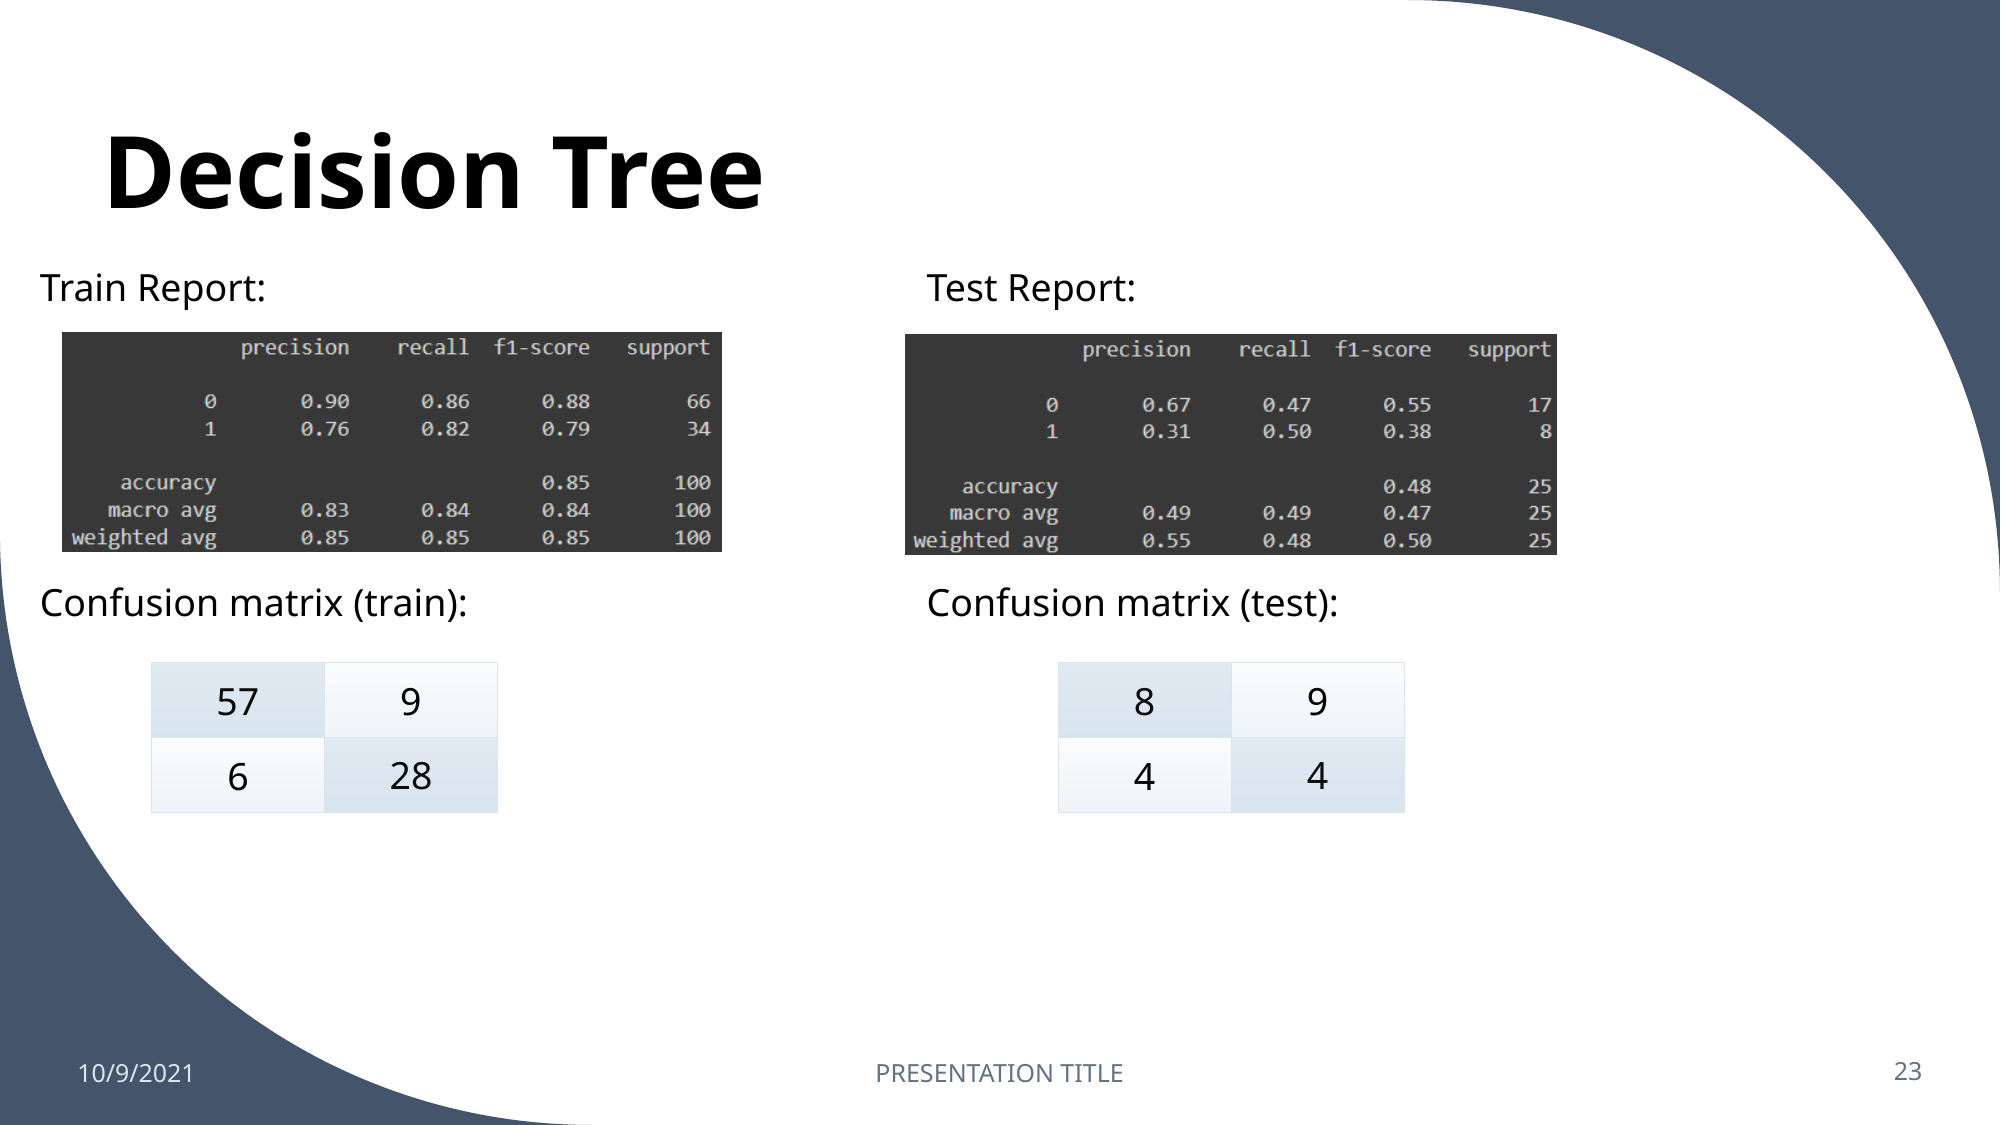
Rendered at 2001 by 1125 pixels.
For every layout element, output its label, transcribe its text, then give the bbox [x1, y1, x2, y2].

text_box 6 [151, 737, 324, 813]
text_box 9 [324, 662, 498, 737]
text_box 4 [1231, 737, 1405, 813]
text_box 57 [151, 662, 324, 737]
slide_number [62, 1042, 342, 1103]
text_box 9 [1231, 662, 1405, 737]
text_box 8 [1058, 662, 1231, 737]
picture [905, 334, 1557, 555]
title Decision Tree [87, 20, 1692, 239]
picture [62, 331, 722, 553]
text_box Train Report: Confusion matrix (train): [24, 256, 911, 632]
footer PRESENTATION TITLE [662, 1042, 1338, 1103]
text_box Test Report: Confusion matrix (test): [911, 256, 1913, 632]
slide_number 23 [1665, 1042, 1938, 1103]
text_box 28 [324, 737, 498, 813]
text_box 4 [1058, 737, 1231, 813]
